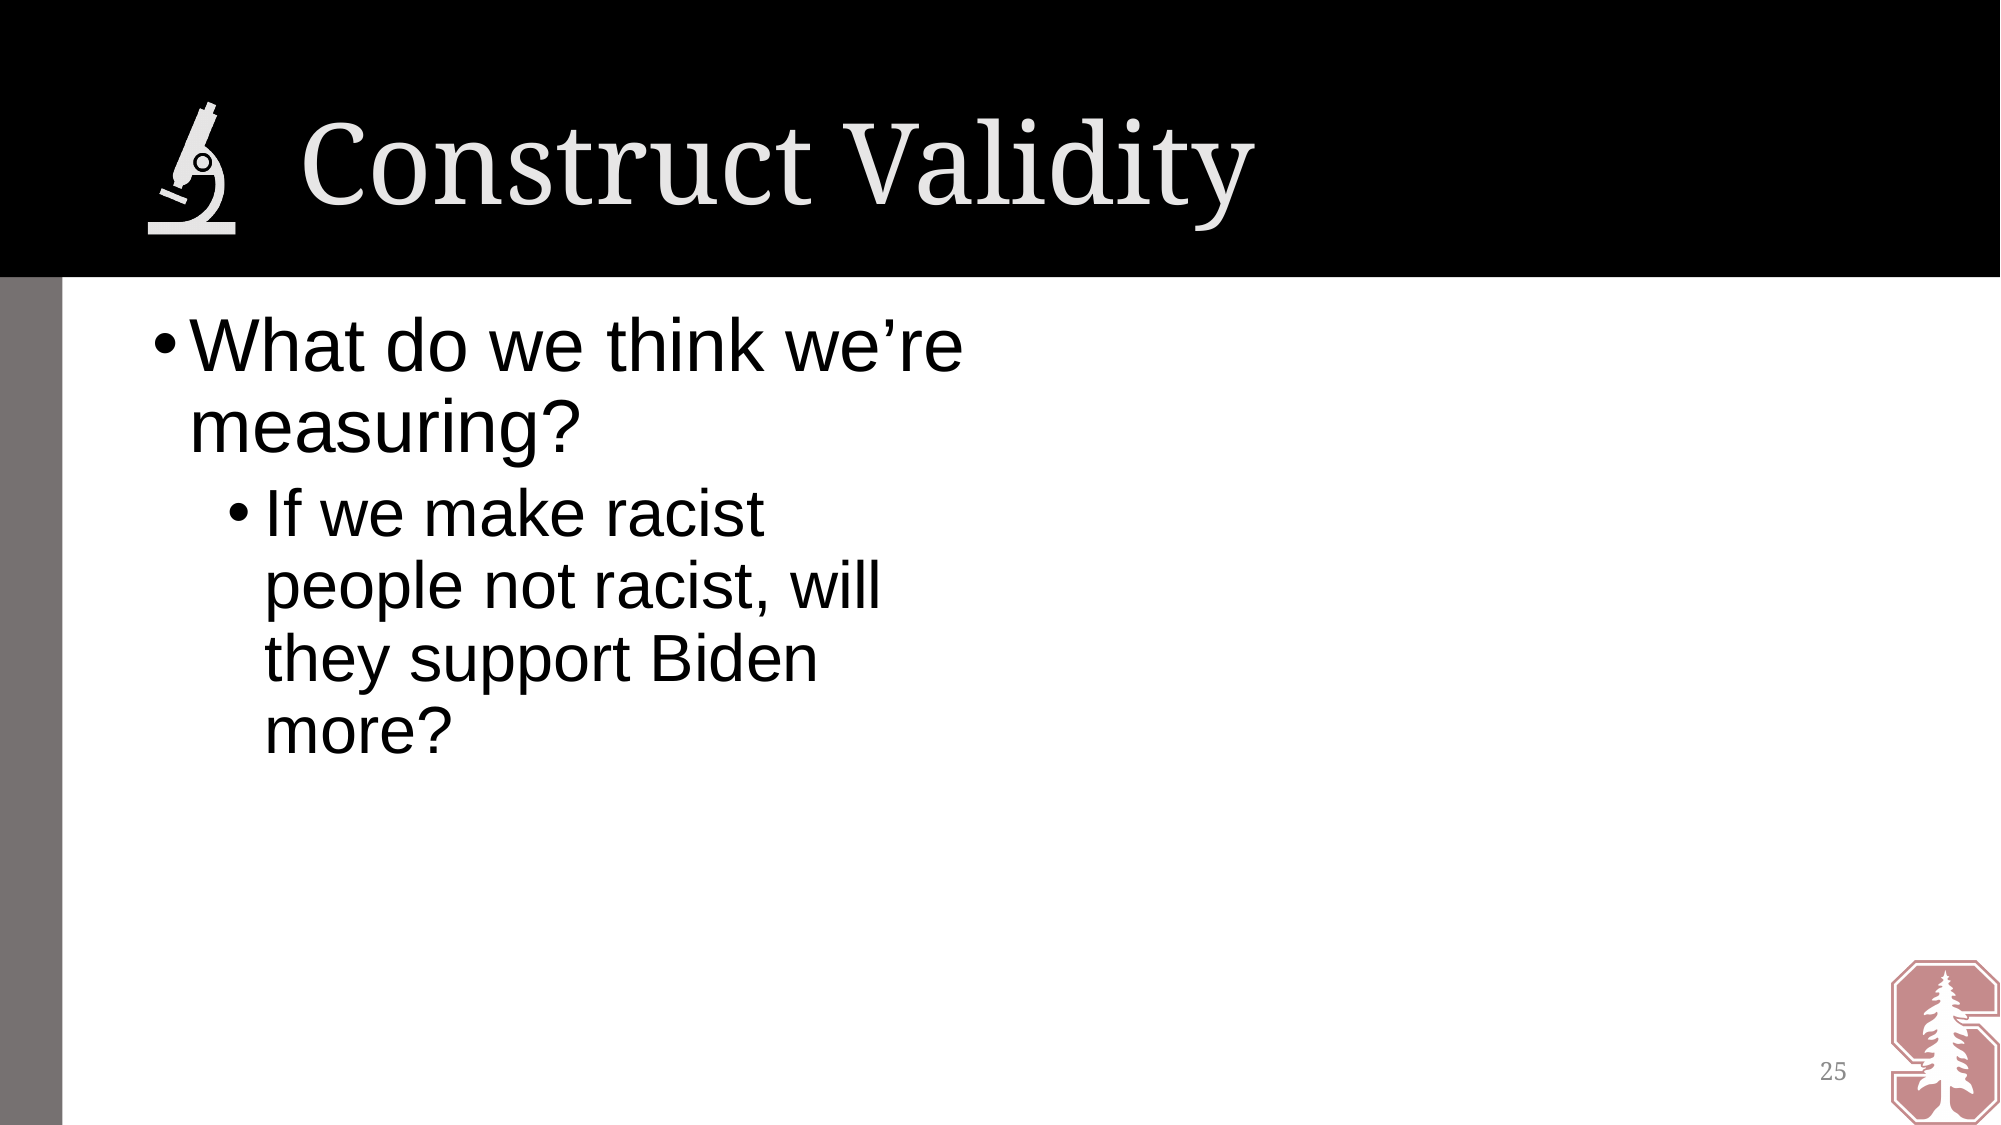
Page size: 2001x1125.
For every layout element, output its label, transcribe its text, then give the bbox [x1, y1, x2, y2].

slide_number 25 [1412, 1042, 1863, 1103]
list What do we think we’re measuring? If we make racist people not racist, will they support Biden more? [137, 299, 988, 1014]
title Construct Validity [137, 59, 1863, 278]
picture [116, 93, 267, 244]
